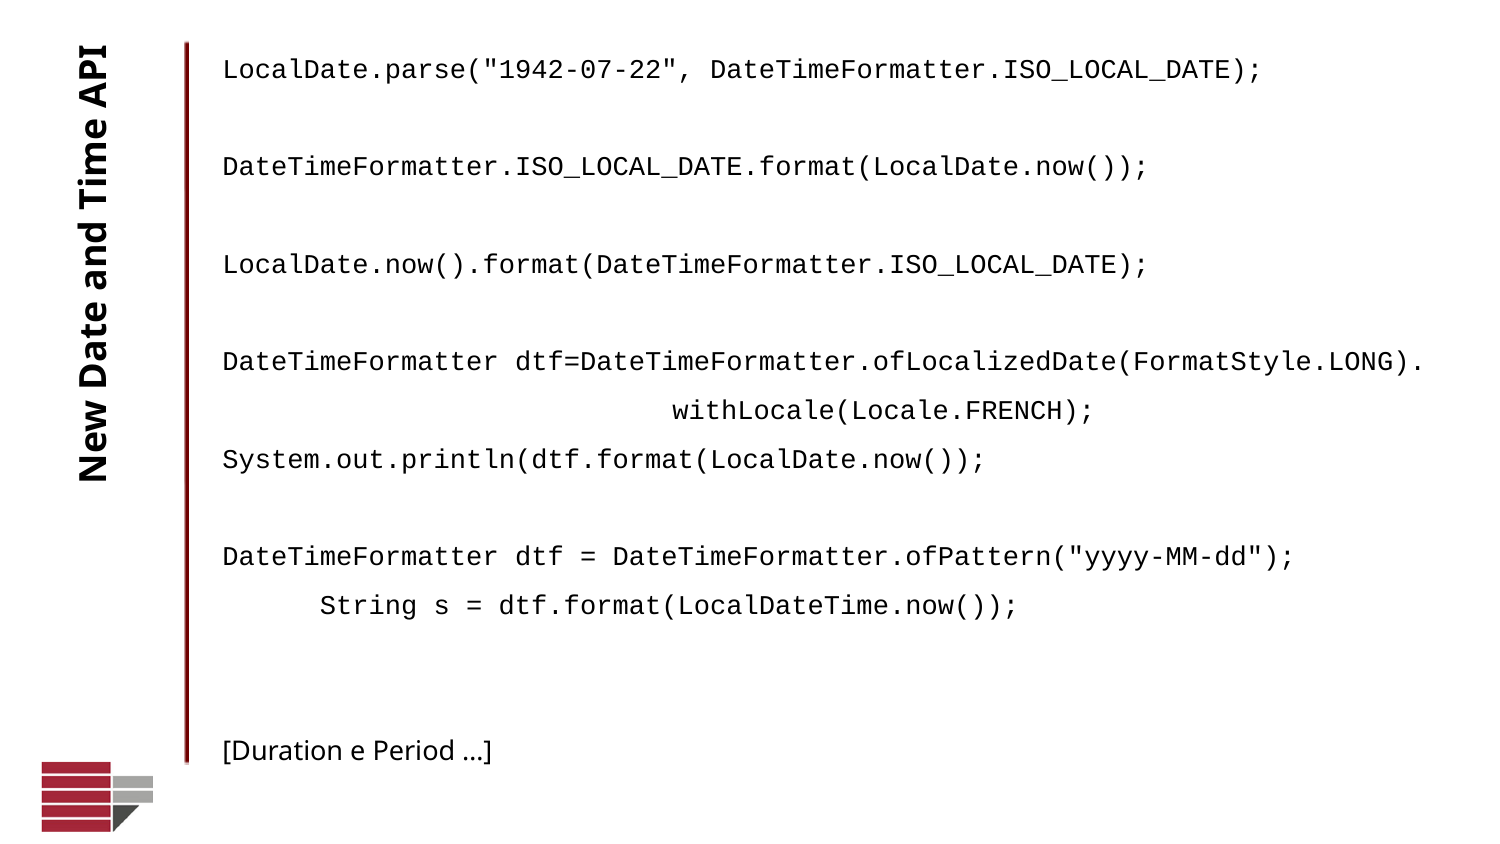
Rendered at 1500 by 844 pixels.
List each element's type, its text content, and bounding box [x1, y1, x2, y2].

picture [40, 761, 153, 833]
picture [184, 39, 189, 765]
title LocalDate.parse("1942-07-22", DateTimeFormatter.ISO_LOCAL_DATE); DateTimeFormatter.ISO_LOCAL_DATE.format(LocalDate.now()); LocalDate.now().format(DateTimeFormatter.ISO_LOCAL_DATE); DateTimeFormatter dtf=DateTimeFormatter.ofLocalizedDate(FormatStyle.LONG). withLocale(Locale.FRENCH); System.out.println(dtf.format(LocalDate.now()); DateTimeFormatter dtf = DateTimeFormatter.ofPattern("yyyy-MM-dd"); String s = dtf.format(LocalDateTime.now()); [Duration e Period …] [207, 19, 1480, 777]
title New Date and Time API [10, 20, 172, 759]
